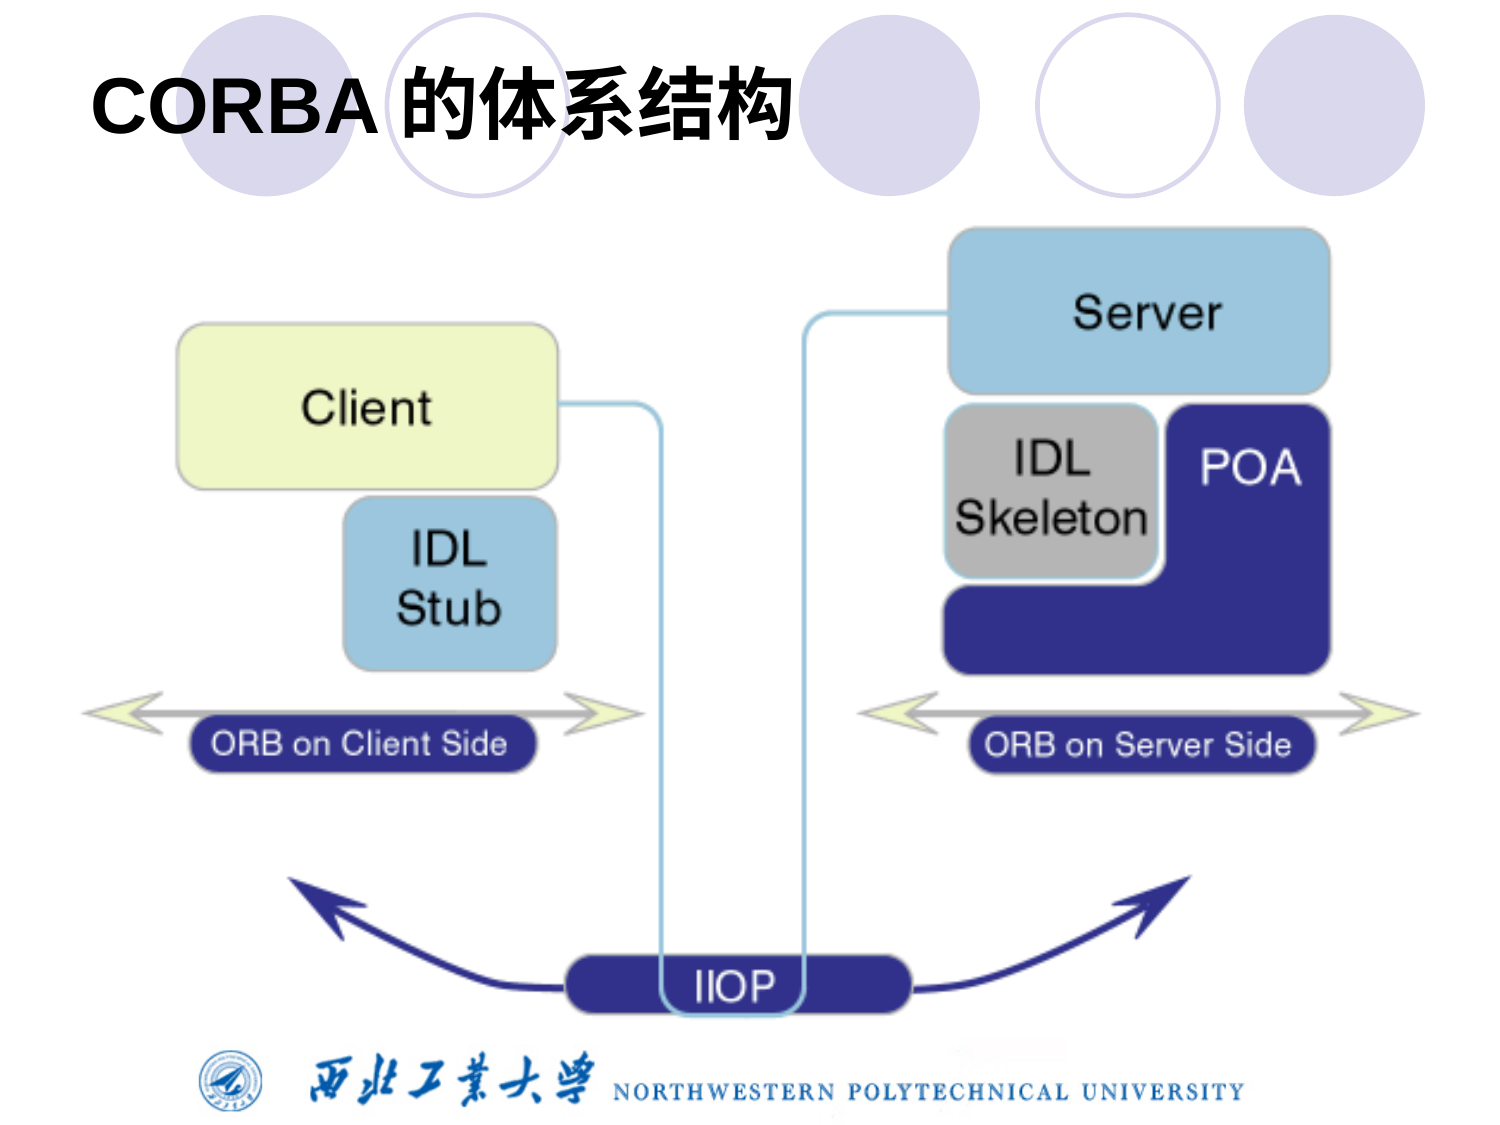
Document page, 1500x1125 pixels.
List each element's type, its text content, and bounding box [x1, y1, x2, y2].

picture [0, 1021, 1500, 1125]
title CORBA的体系结构 [75, 19, 1425, 185]
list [63, 219, 1437, 1038]
